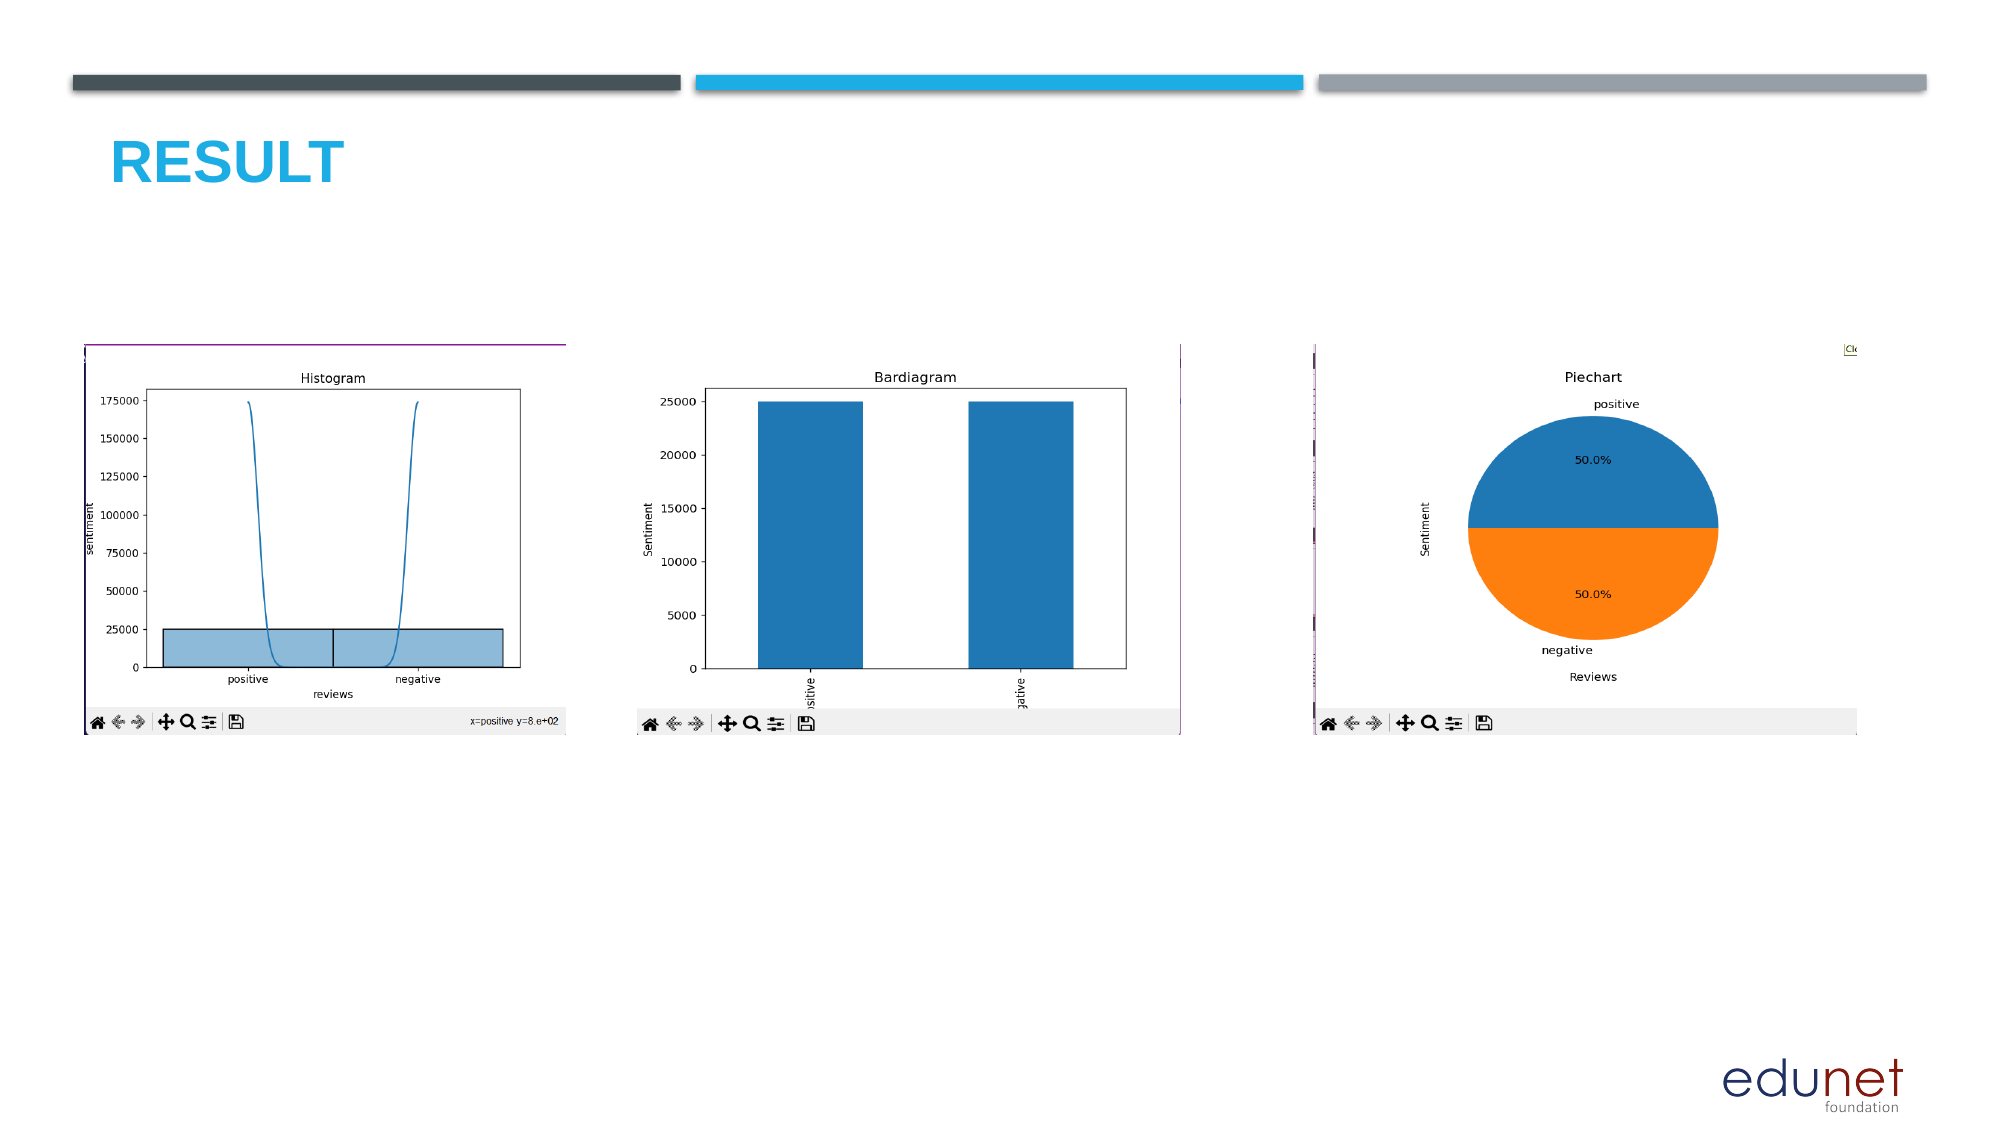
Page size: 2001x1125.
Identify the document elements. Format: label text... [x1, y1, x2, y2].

picture [1313, 344, 1858, 736]
title Result [95, 115, 1905, 203]
picture [1719, 1056, 1905, 1116]
picture [636, 344, 1181, 736]
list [84, 344, 566, 736]
